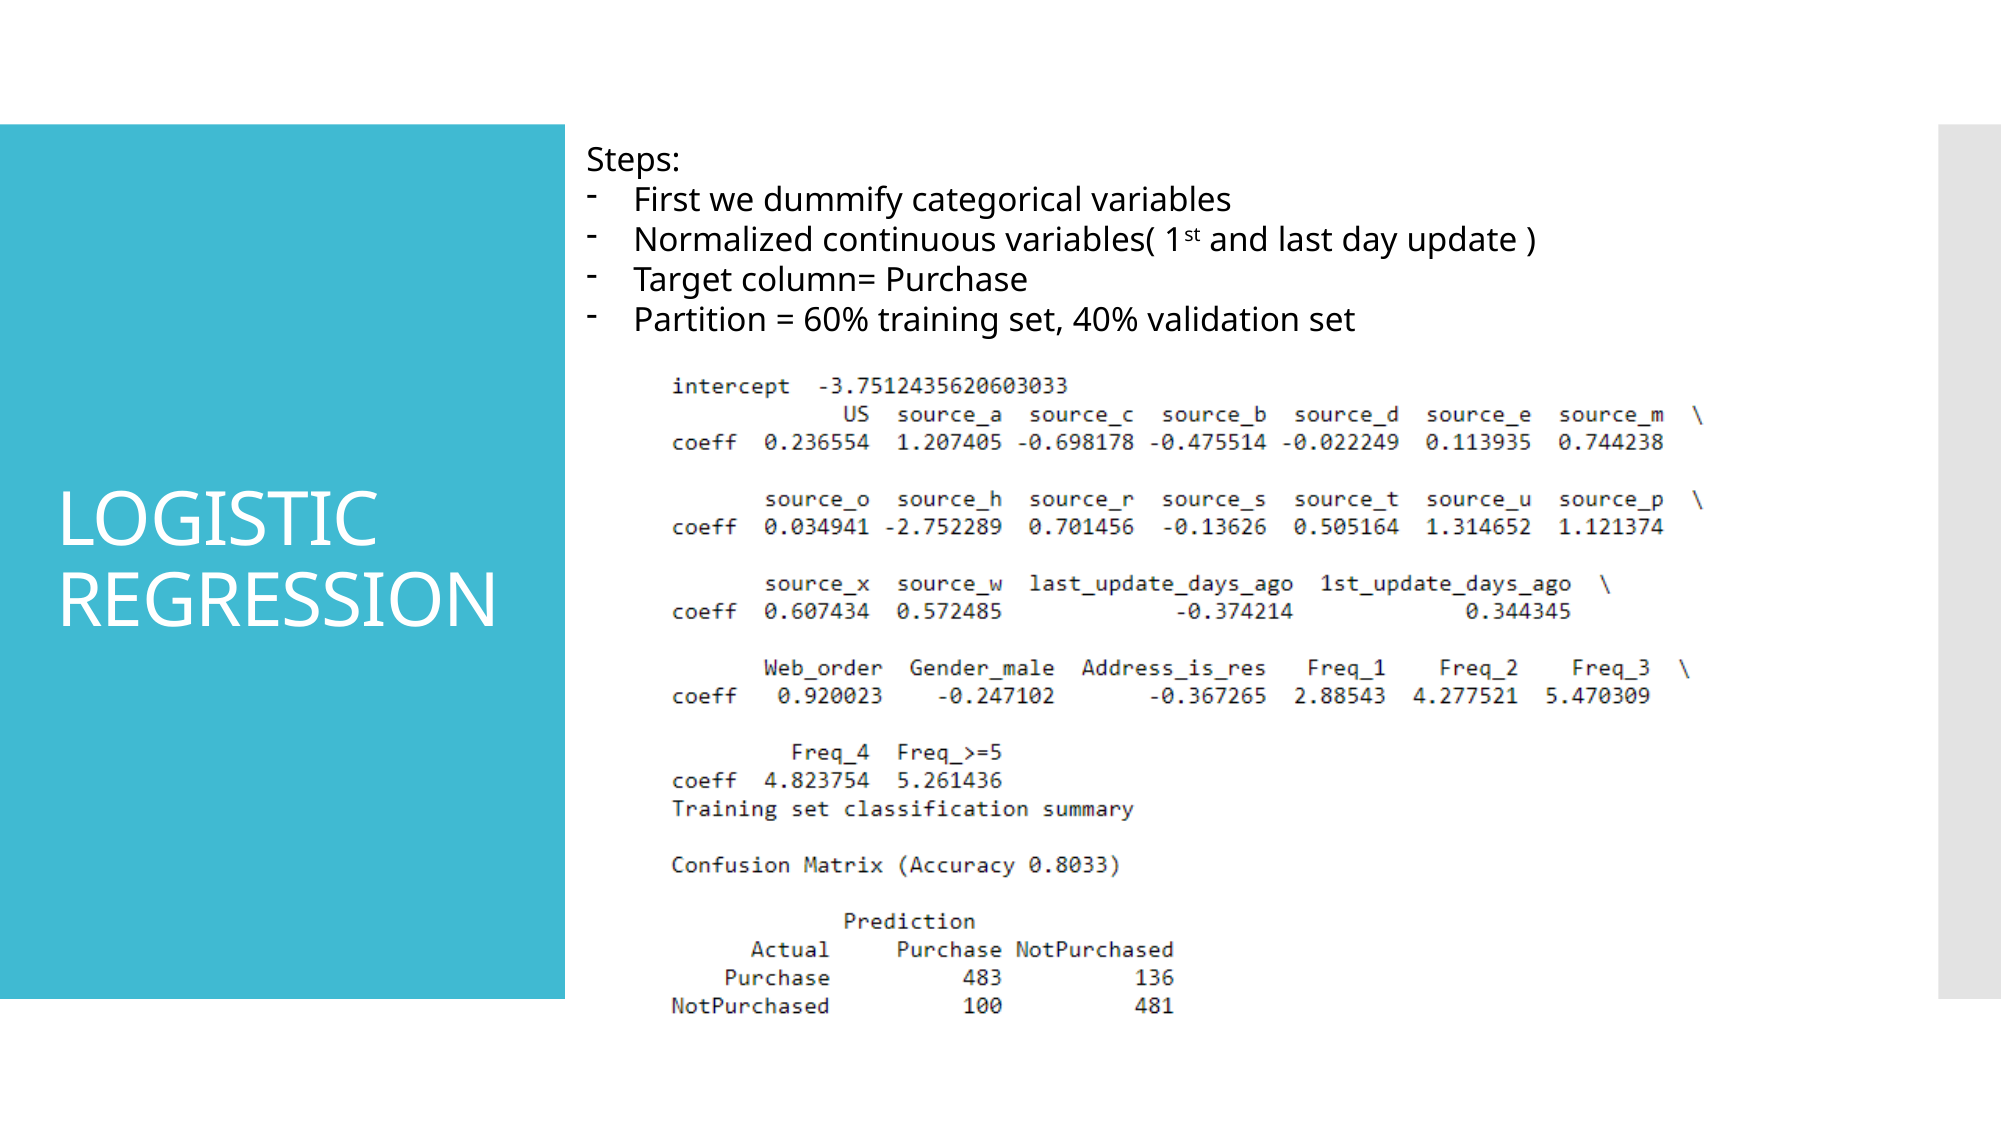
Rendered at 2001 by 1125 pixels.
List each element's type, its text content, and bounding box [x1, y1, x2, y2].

title LOGISTIC REGRESSION [41, 184, 525, 940]
picture [663, 367, 1727, 1048]
text_box Steps: First we dummify categorical variables Normalized continuous variables( 1st and last day update ) Target column= Purchase Partition = 60% training set, 40% validation set [571, 131, 1552, 346]
